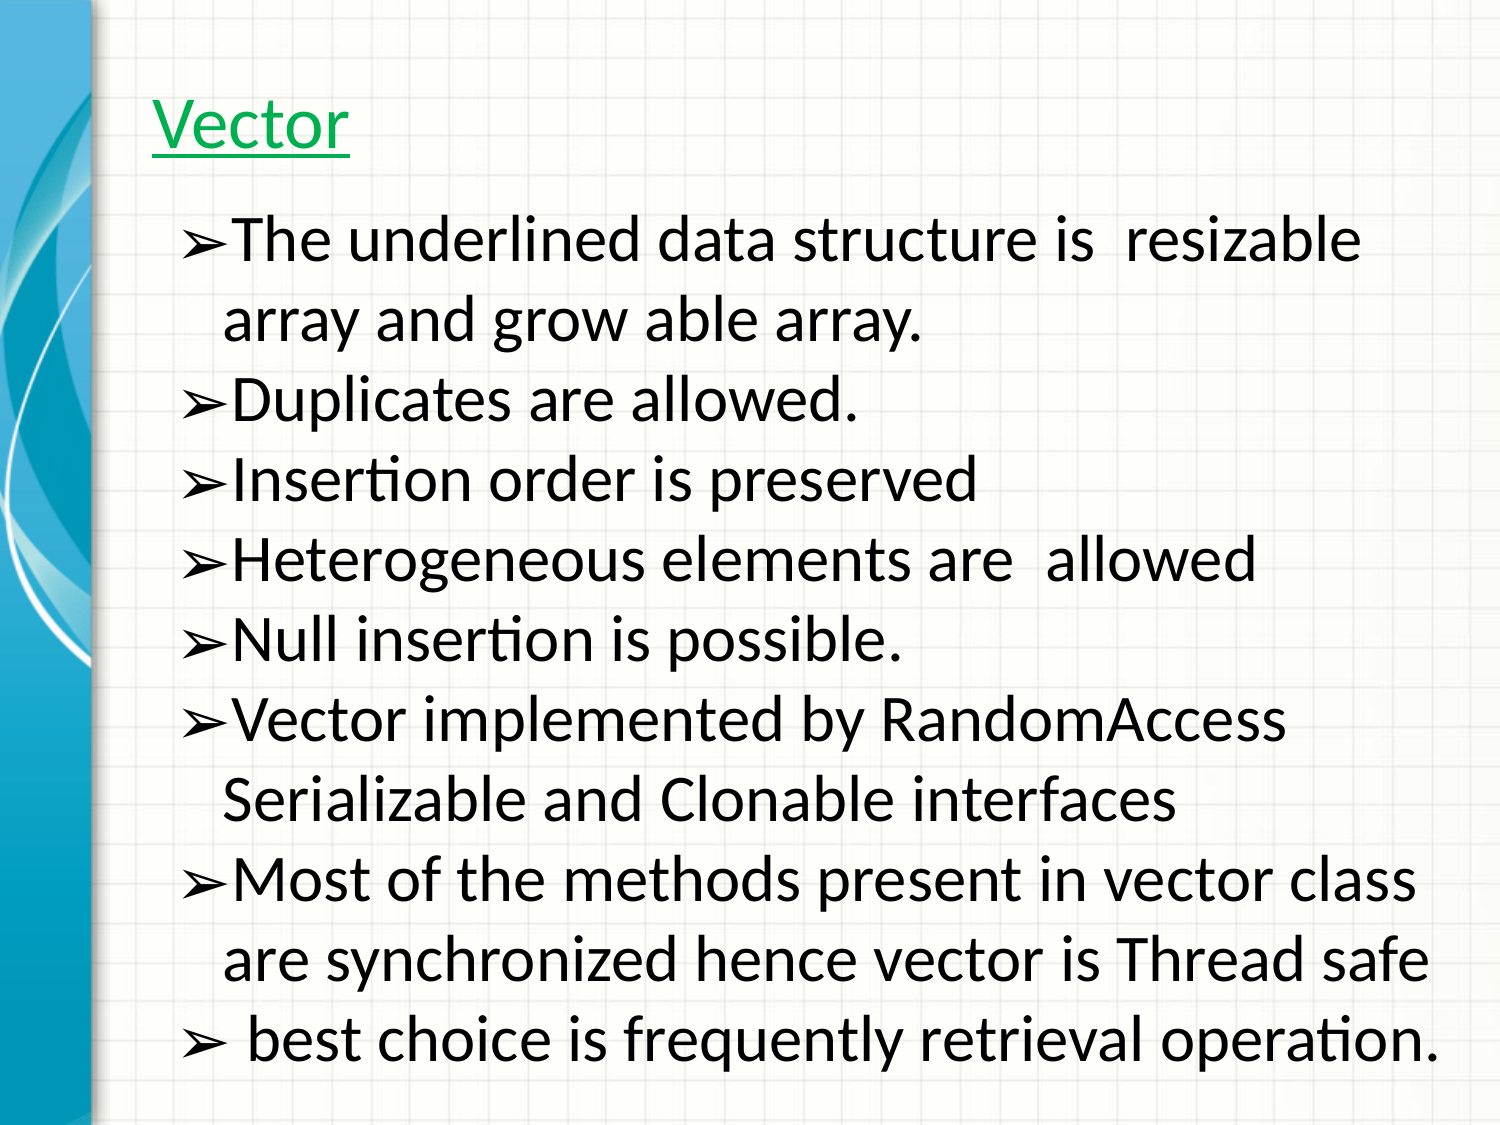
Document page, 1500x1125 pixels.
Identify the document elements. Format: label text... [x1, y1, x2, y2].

text_box The underlined data structure is resizable array and grow able array. Duplicates are allowed. Insertion order is preserved Heterogeneous elements are allowed Null insertion is possible. Vector implemented by RandomAccess Serializable and Clonable interfaces Most of the methods present in vector class are synchronized hence vector is Thread safe best choice is frequently retrieval operation. [160, 187, 1461, 1125]
title Vector [137, 24, 1463, 213]
picture [0, 0, 1500, 1125]
